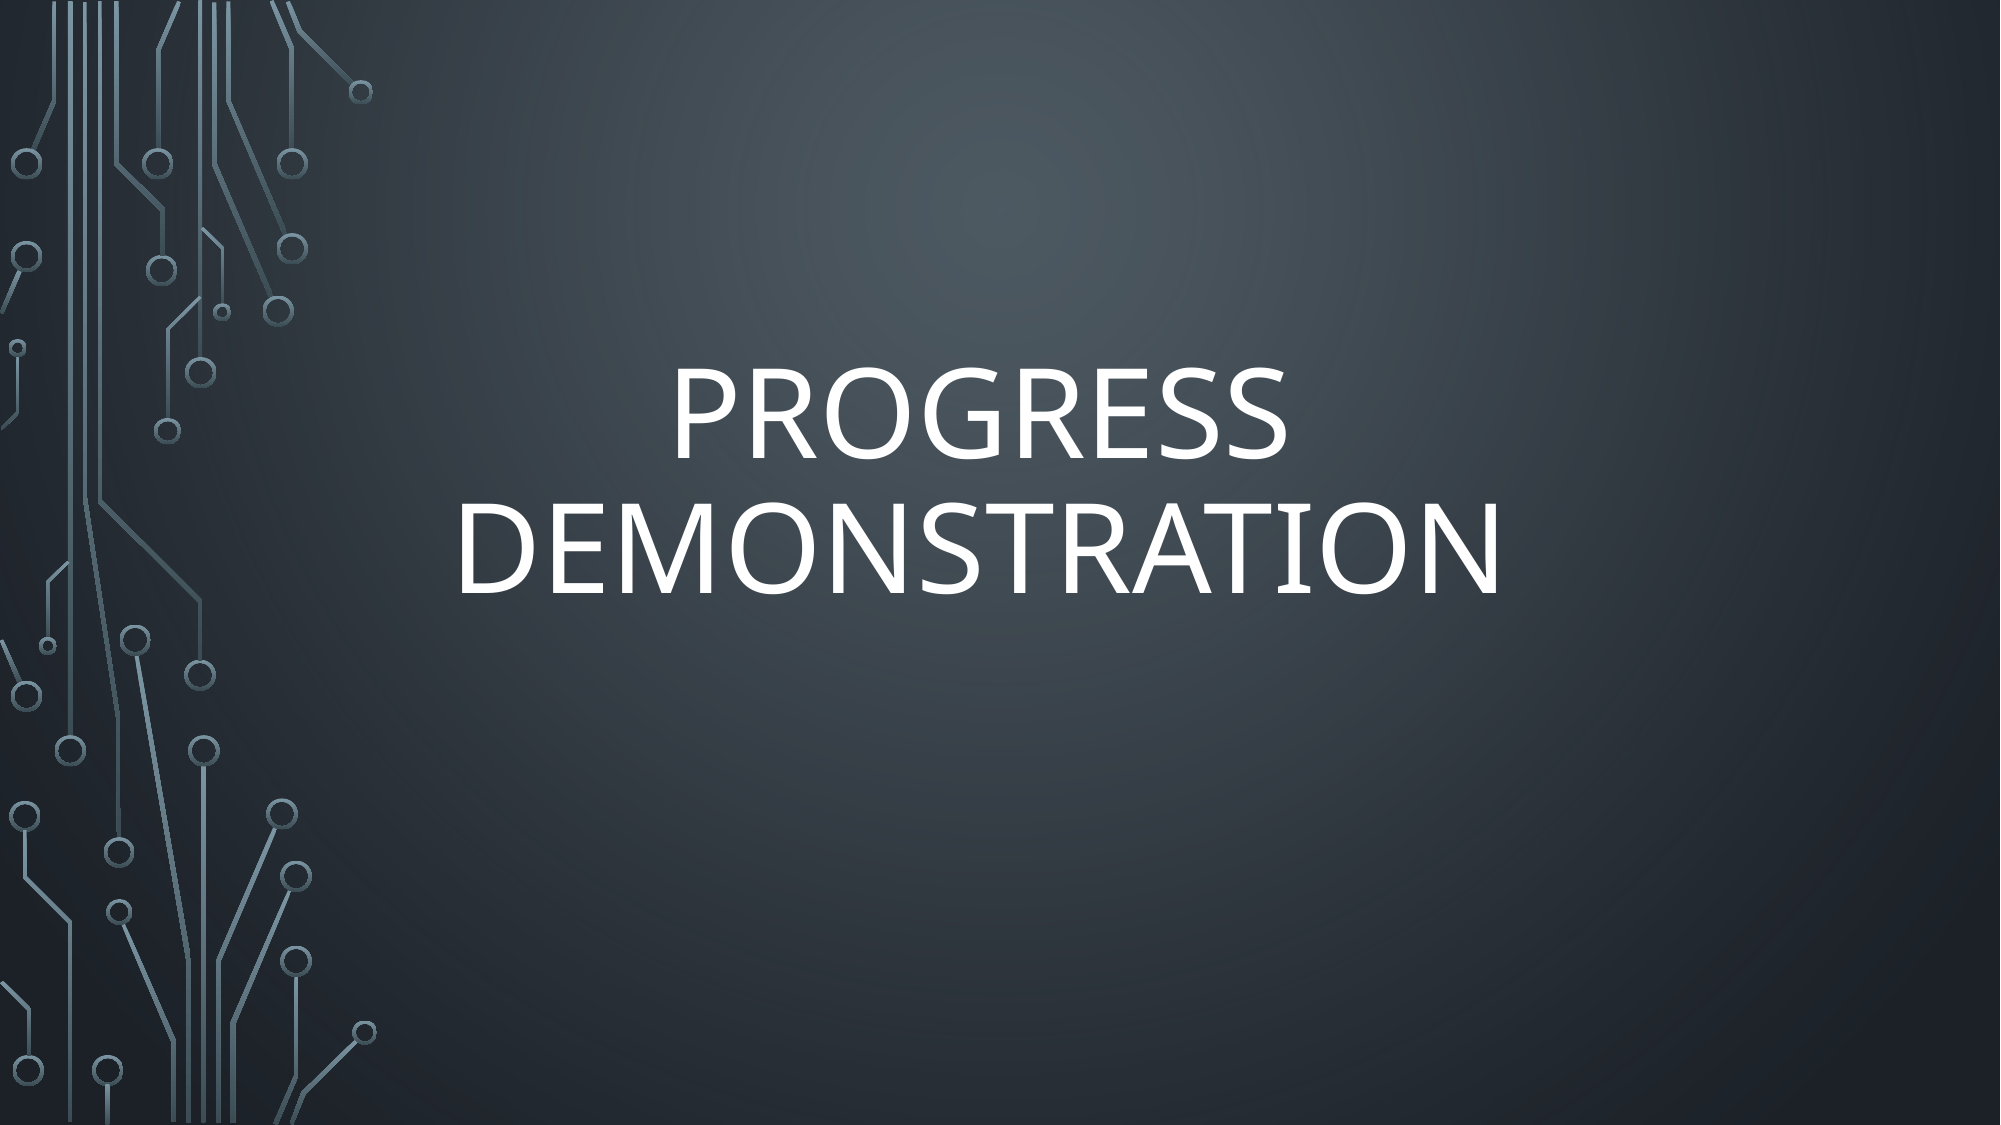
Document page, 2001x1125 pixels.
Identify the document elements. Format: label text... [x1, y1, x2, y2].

title Progress Demonstration [206, 168, 1752, 803]
